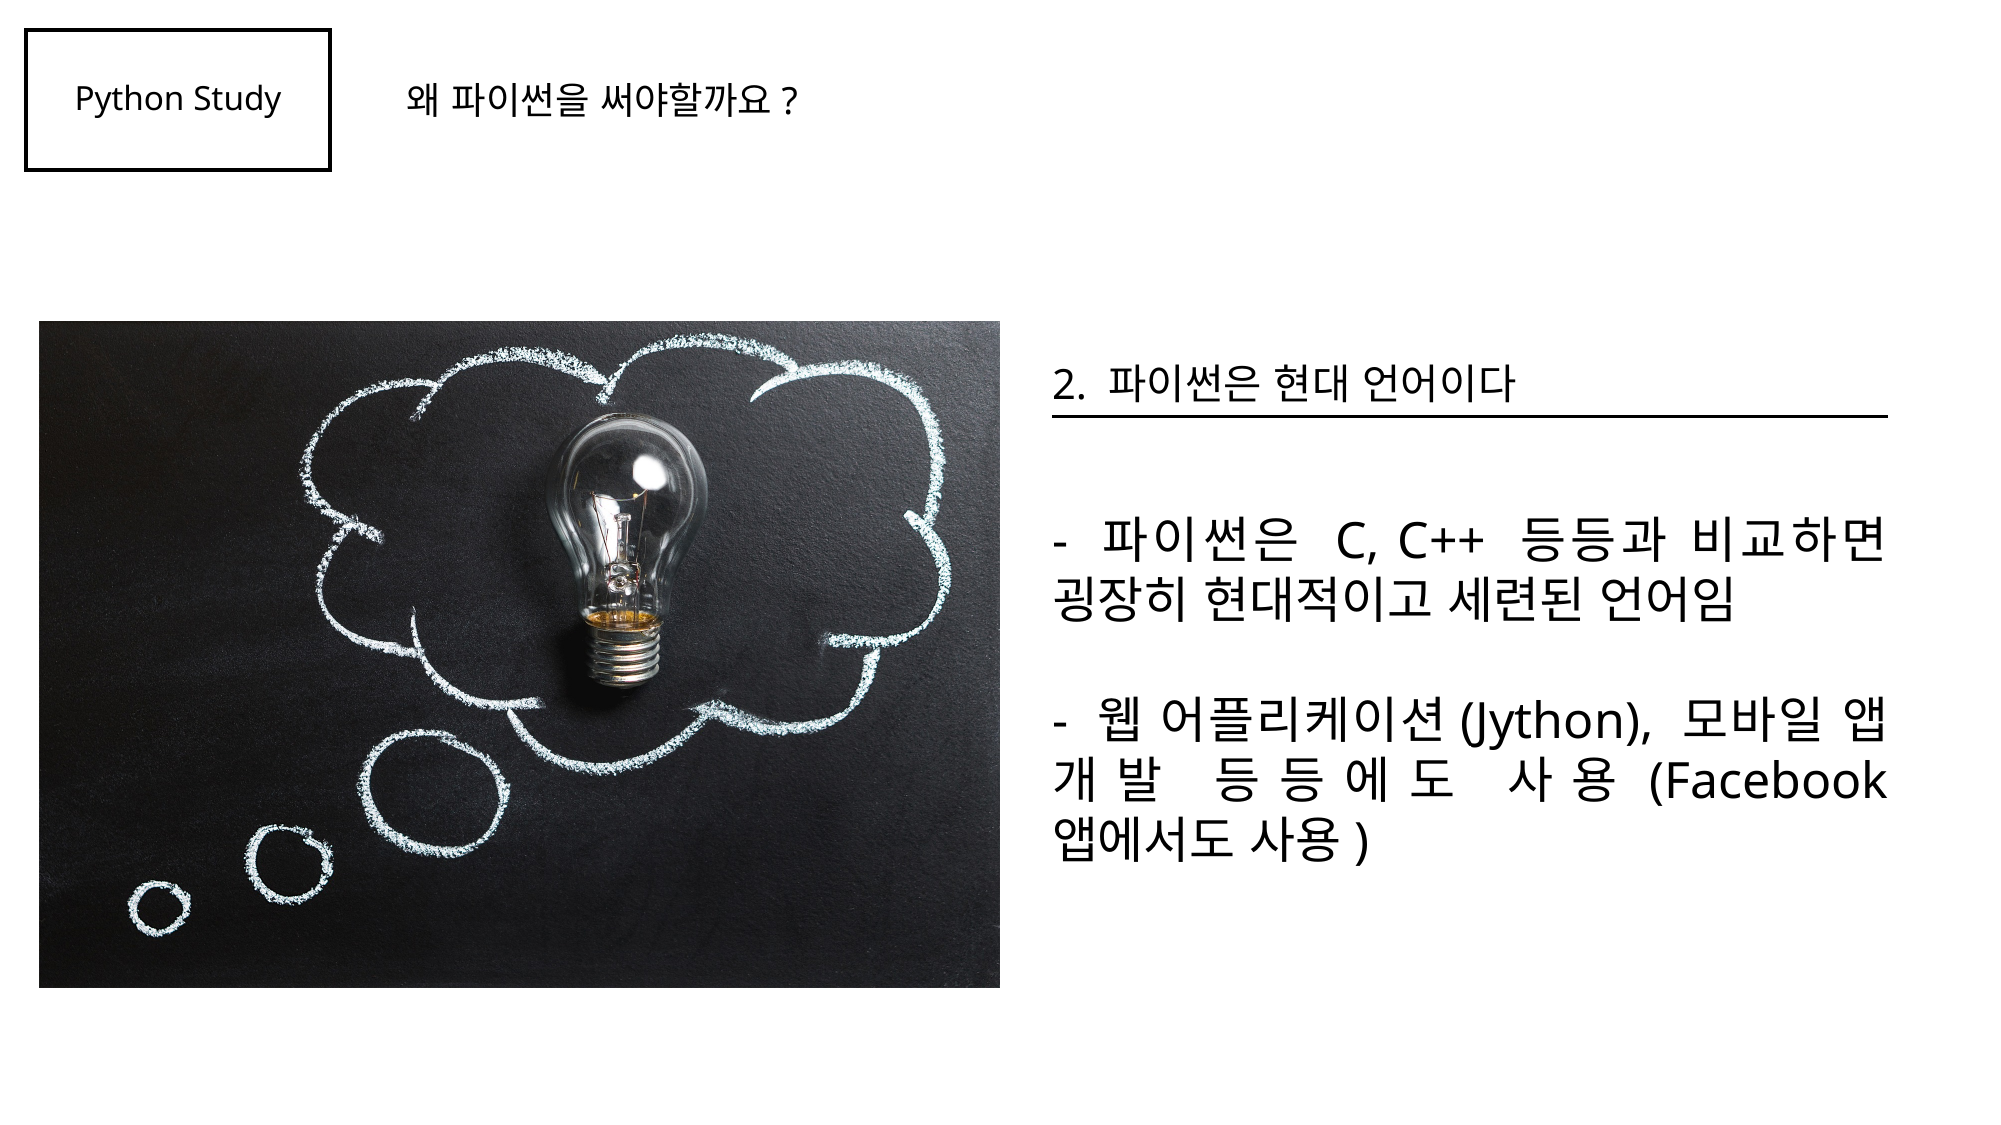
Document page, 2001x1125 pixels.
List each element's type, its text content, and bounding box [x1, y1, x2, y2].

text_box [26, 29, 330, 171]
text_box 왜 파이썬을 써야할까요? [391, 69, 938, 129]
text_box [1037, 350, 1904, 941]
picture [39, 321, 1000, 989]
